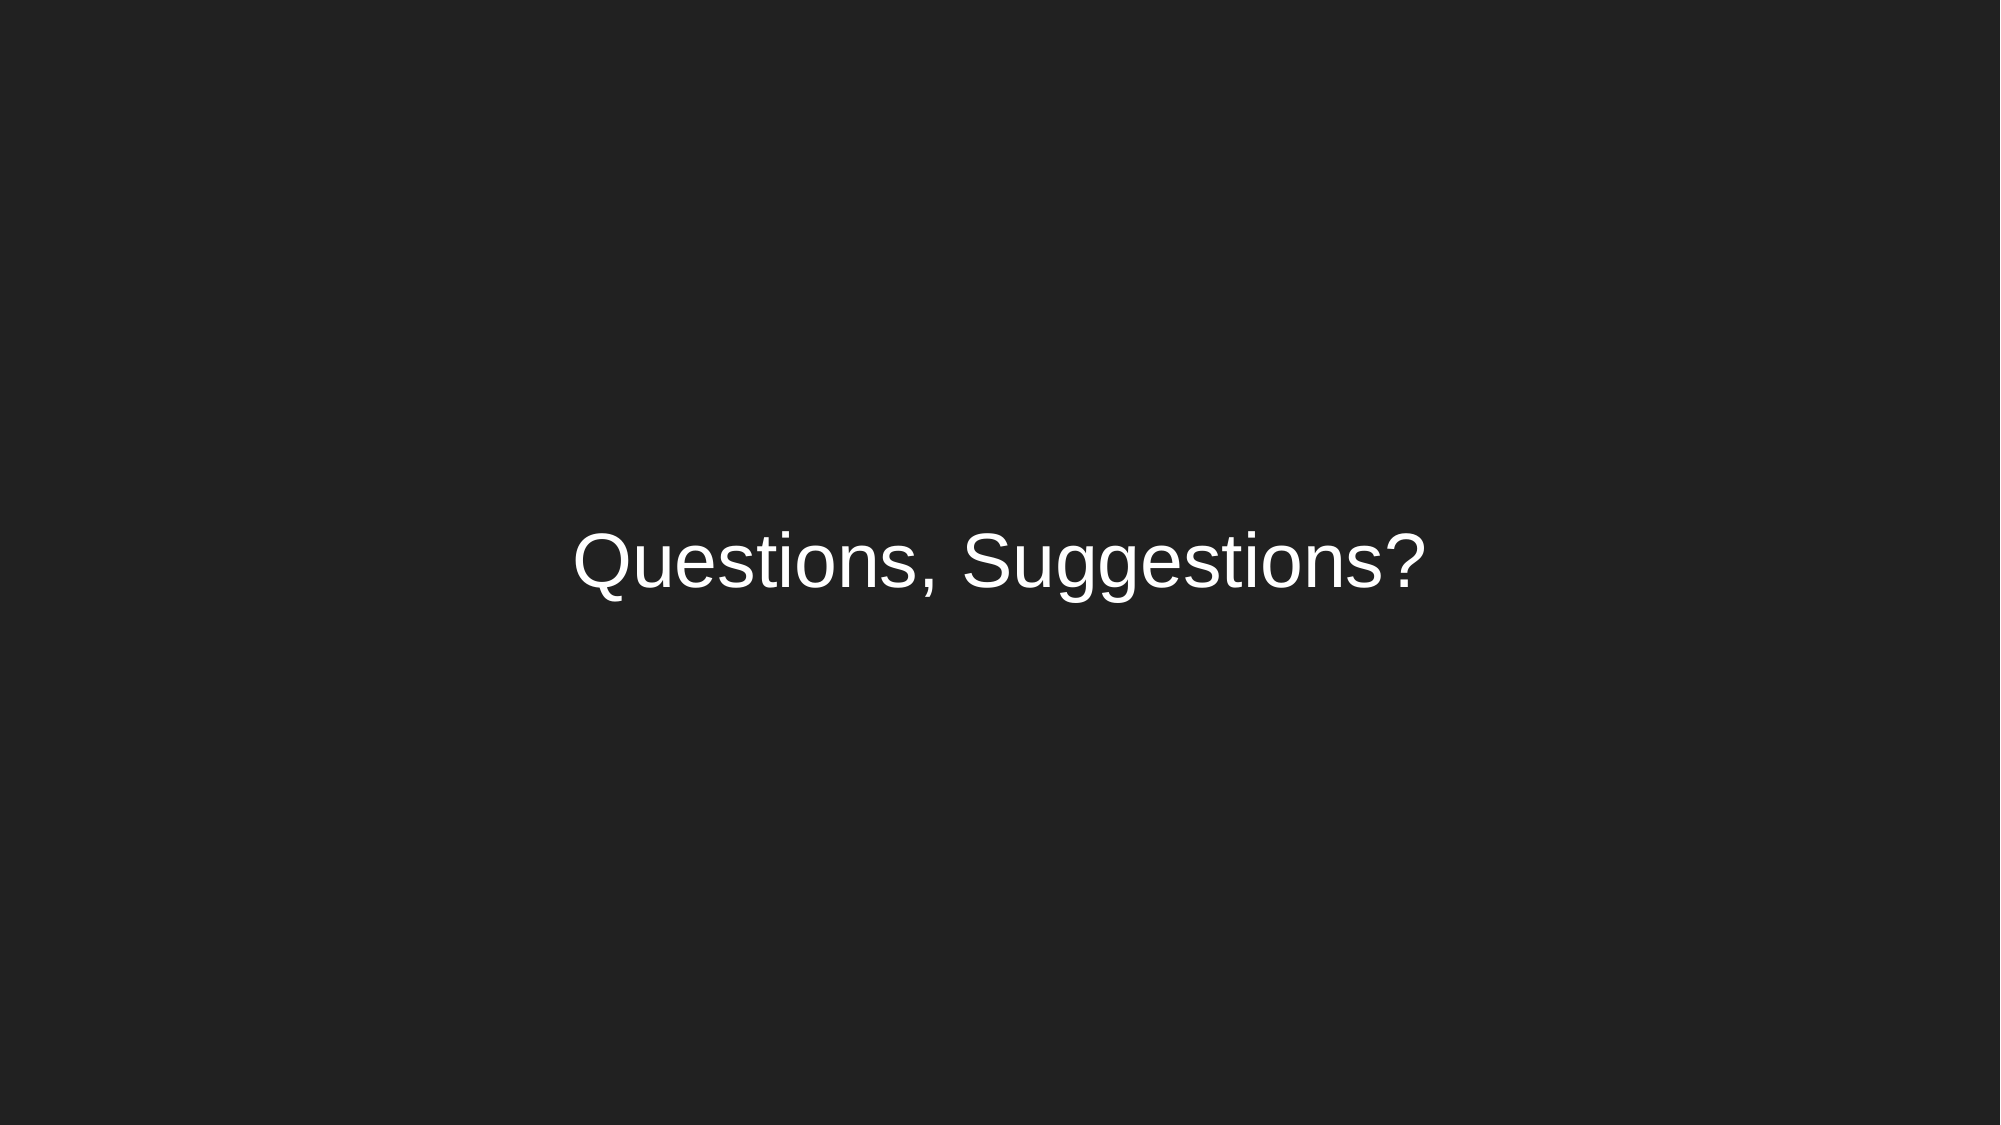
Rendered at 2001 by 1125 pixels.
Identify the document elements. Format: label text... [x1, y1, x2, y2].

title Questions, Suggestions? [137, 453, 1863, 672]
